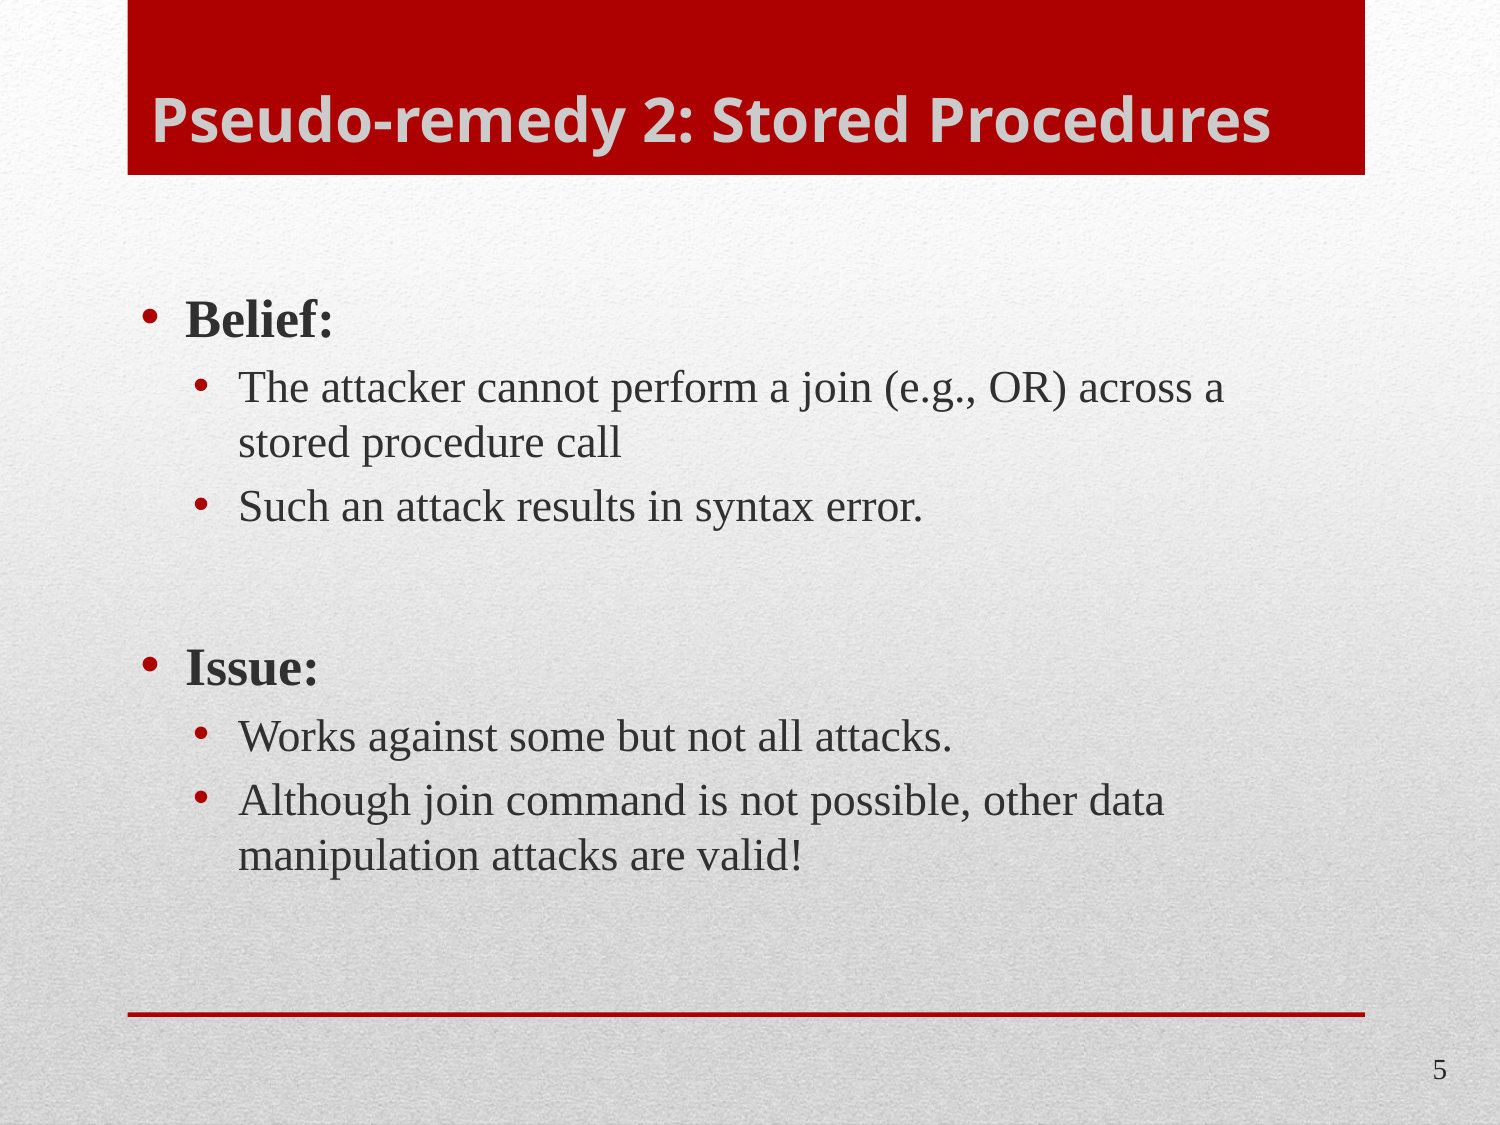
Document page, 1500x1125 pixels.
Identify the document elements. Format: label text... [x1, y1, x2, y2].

title Pseudo-remedy 2: Stored Procedures [135, 0, 1313, 163]
list Belief: The attacker cannot perform a join (e.g., OR) across a stored procedure call Such an attack results in syntax error. Issue: Works against some but not all attacks. Although join command is not possible, other data manipulation attacks are valid! [125, 200, 1363, 963]
slide_number 5 [1337, 1037, 1463, 1098]
